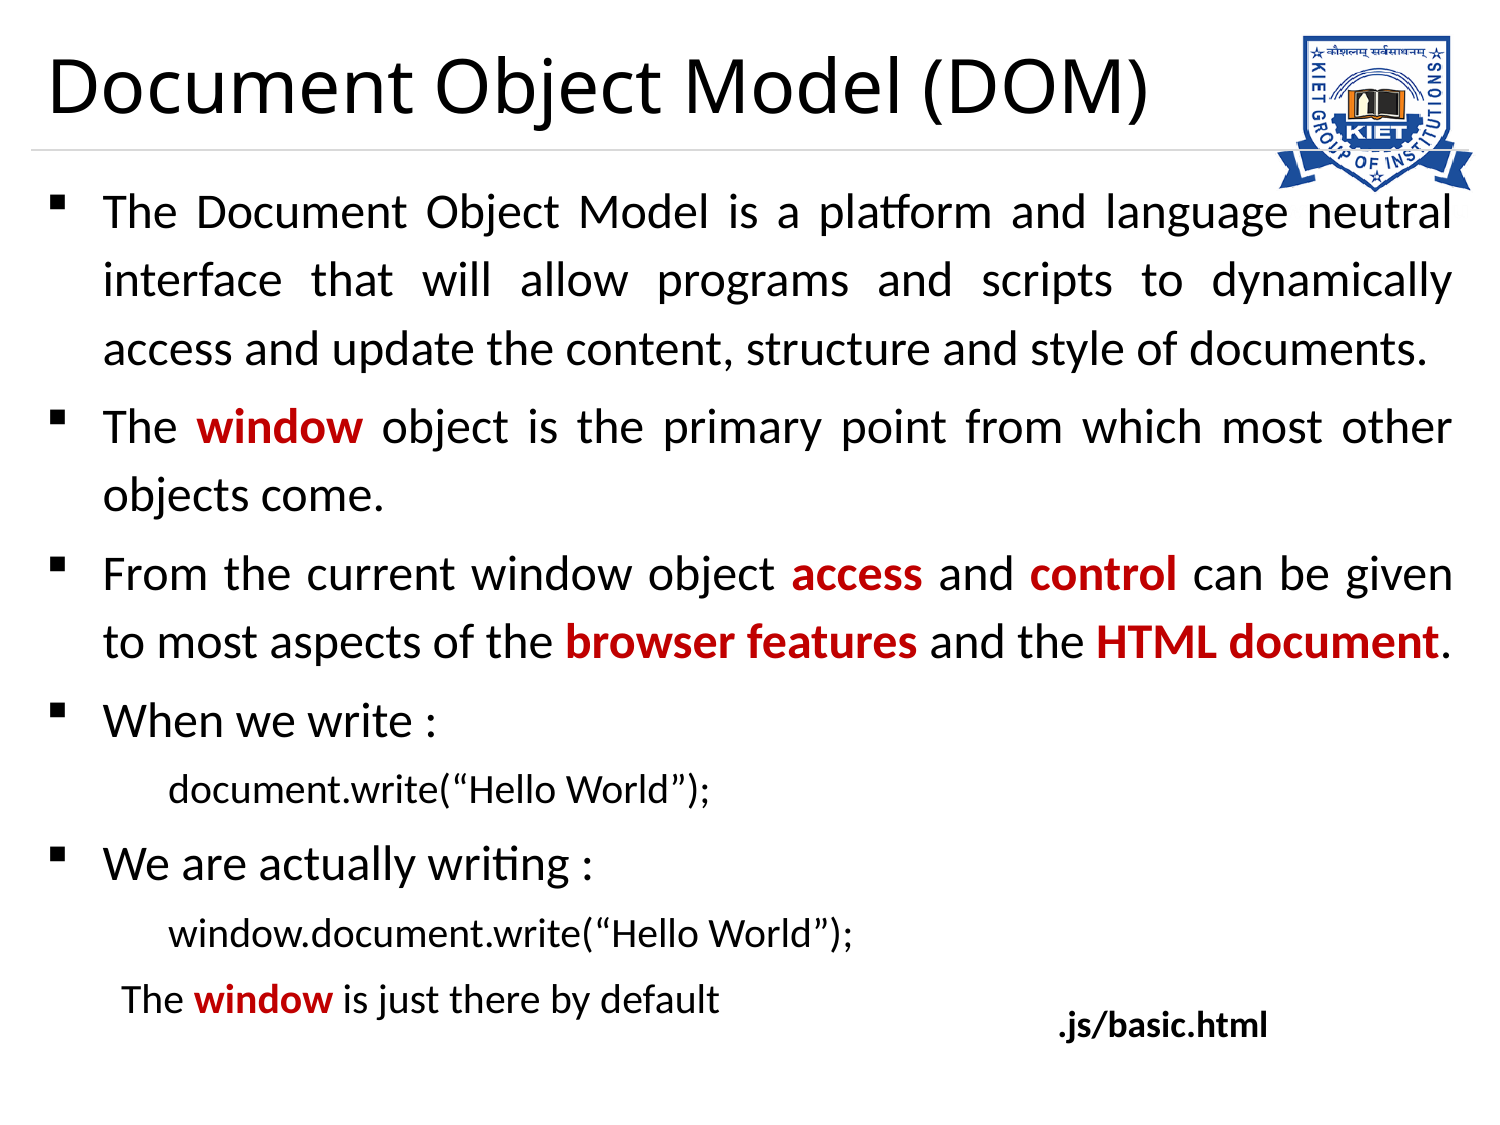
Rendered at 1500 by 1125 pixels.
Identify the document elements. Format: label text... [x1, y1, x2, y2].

text_box .js/basic.html [1042, 992, 1338, 1053]
picture [1275, 34, 1476, 226]
list The Document Object Model is a platform and language neutral interface that will allow programs and scripts to dynamically access and update the content, structure and style of documents. The window object is the primary point from which most other objects come. From the current window object access and control can be given to most aspects of the browser features and the HTML document. When we write : document.write(“Hello World”); We are actually writing : window.document.write(“Hello World”); The window is just there by default [31, 162, 1469, 1063]
title Document Object Model (DOM) [31, 17, 1469, 150]
